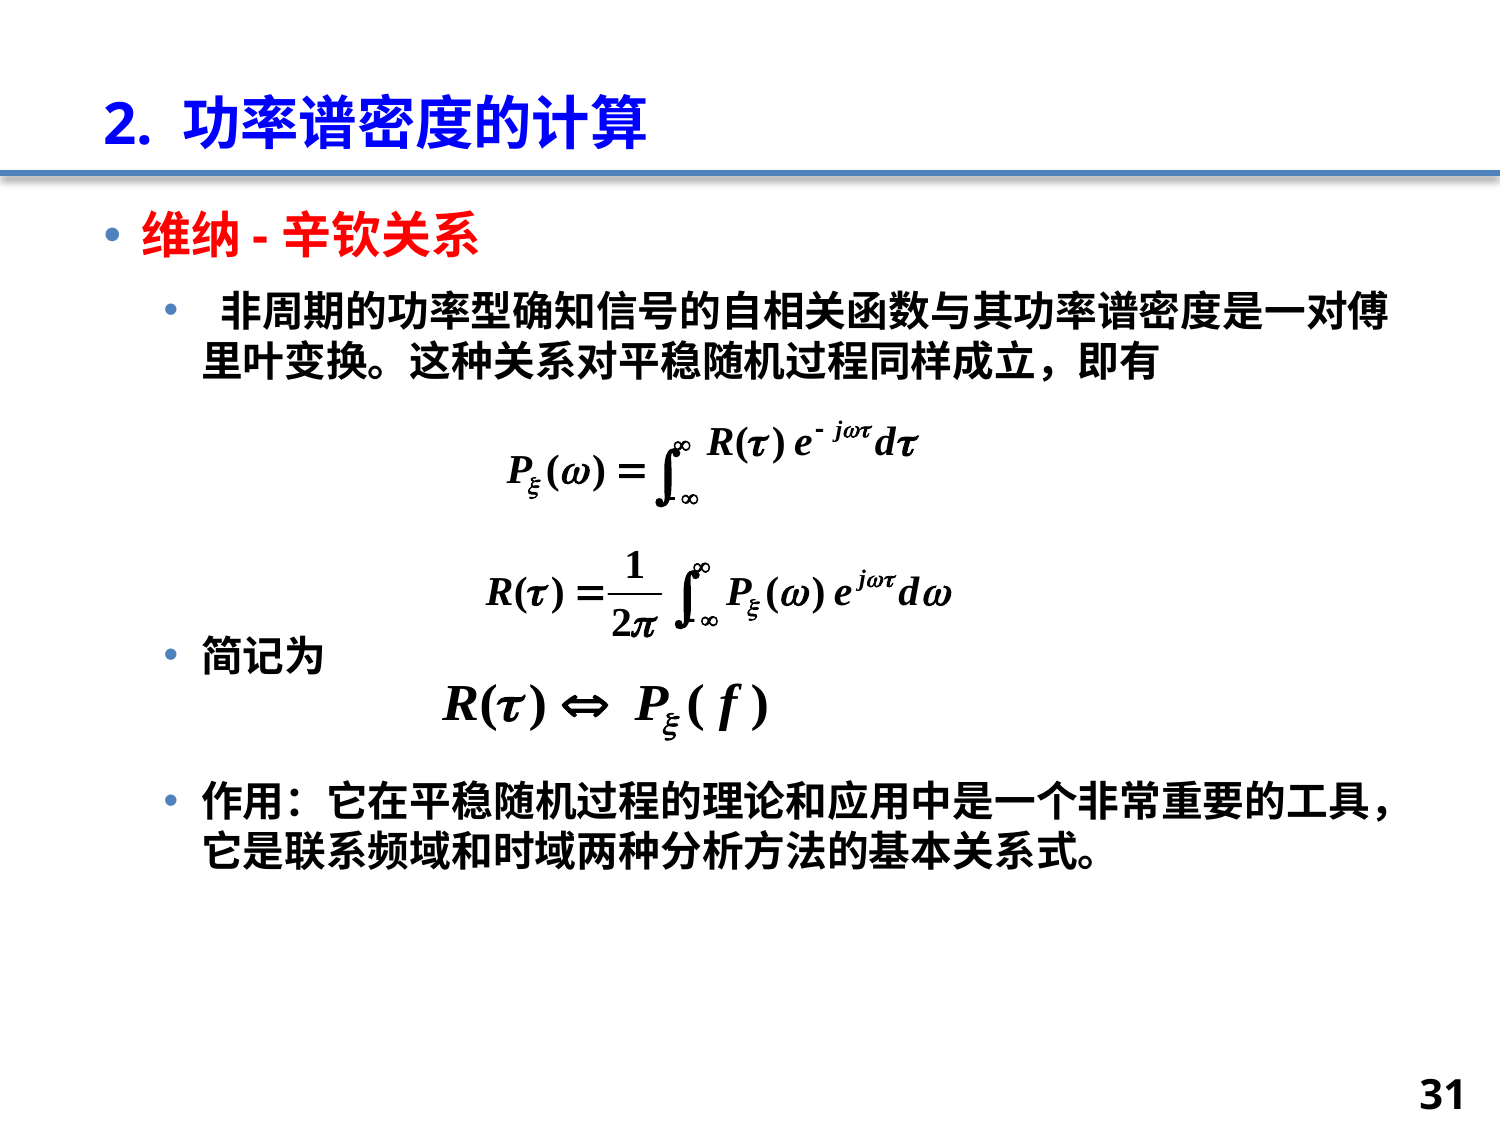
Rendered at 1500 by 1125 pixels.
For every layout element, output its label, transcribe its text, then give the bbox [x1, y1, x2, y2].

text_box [430, 668, 779, 752]
title 2. 功率谱密度的计算 [88, 30, 1412, 164]
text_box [477, 408, 1046, 646]
list 维纳-辛钦关系 非周期的功率型确知信号的自相关函数与其功率谱密度是一对傅里叶变换。这种关系对平稳随机过程同样成立，即有 简记为 作用：它在平稳随机过程的理论和应用中是一个非常重要的工具，它是联系频域和时域两种分析方法的基本关系式。 [88, 478, 1412, 1024]
slide_number 31 [1379, 1075, 1483, 1118]
list 维纳-辛钦关系 非周期的功率型确知信号的自相关函数与其功率谱密度是一对傅里叶变换。这种关系对平稳随机过程同样成立，即有 简记为 作用：它在平稳随机过程的理论和应用中是一个非常重要的工具，它是联系频域和时域两种分析方法的基本关系式。 [88, 196, 1412, 477]
